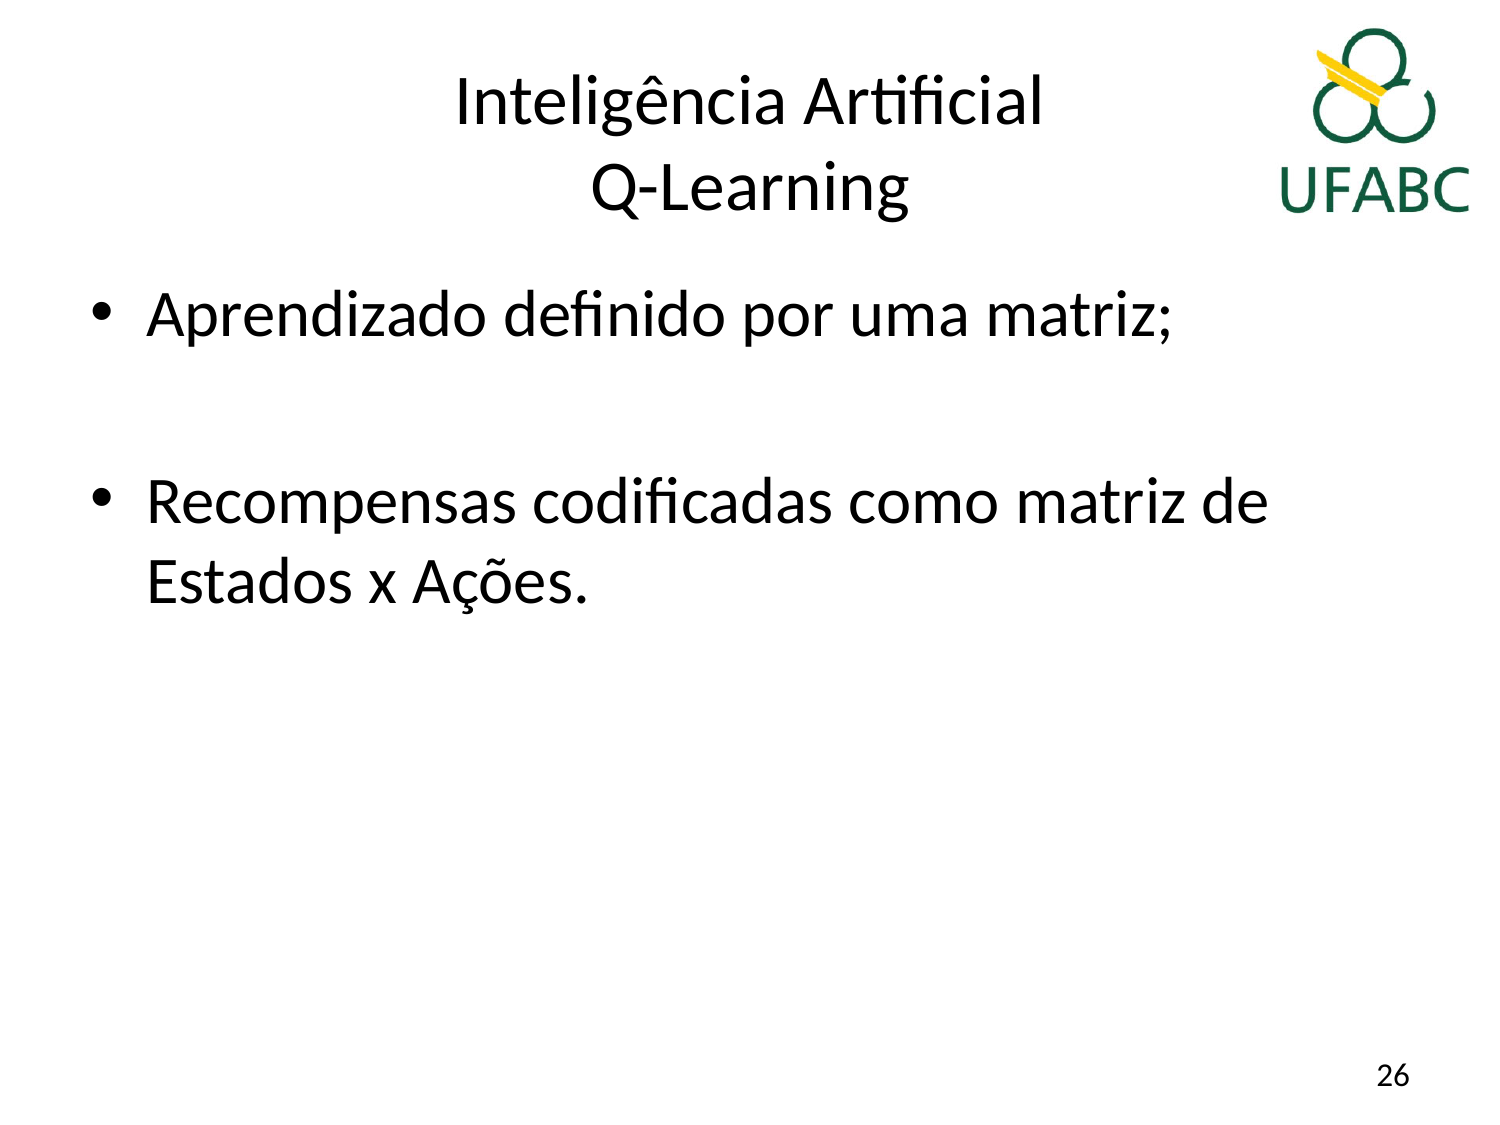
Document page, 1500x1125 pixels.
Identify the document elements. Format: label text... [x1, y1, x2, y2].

list Aprendizado definido por uma matriz; Recompensas codificadas como matriz de Estados x Ações. [75, 262, 1425, 1005]
picture [1250, 0, 1500, 243]
title Inteligência Artificial Q-Learning [75, 45, 1425, 233]
slide_number 26 [1074, 1042, 1425, 1103]
